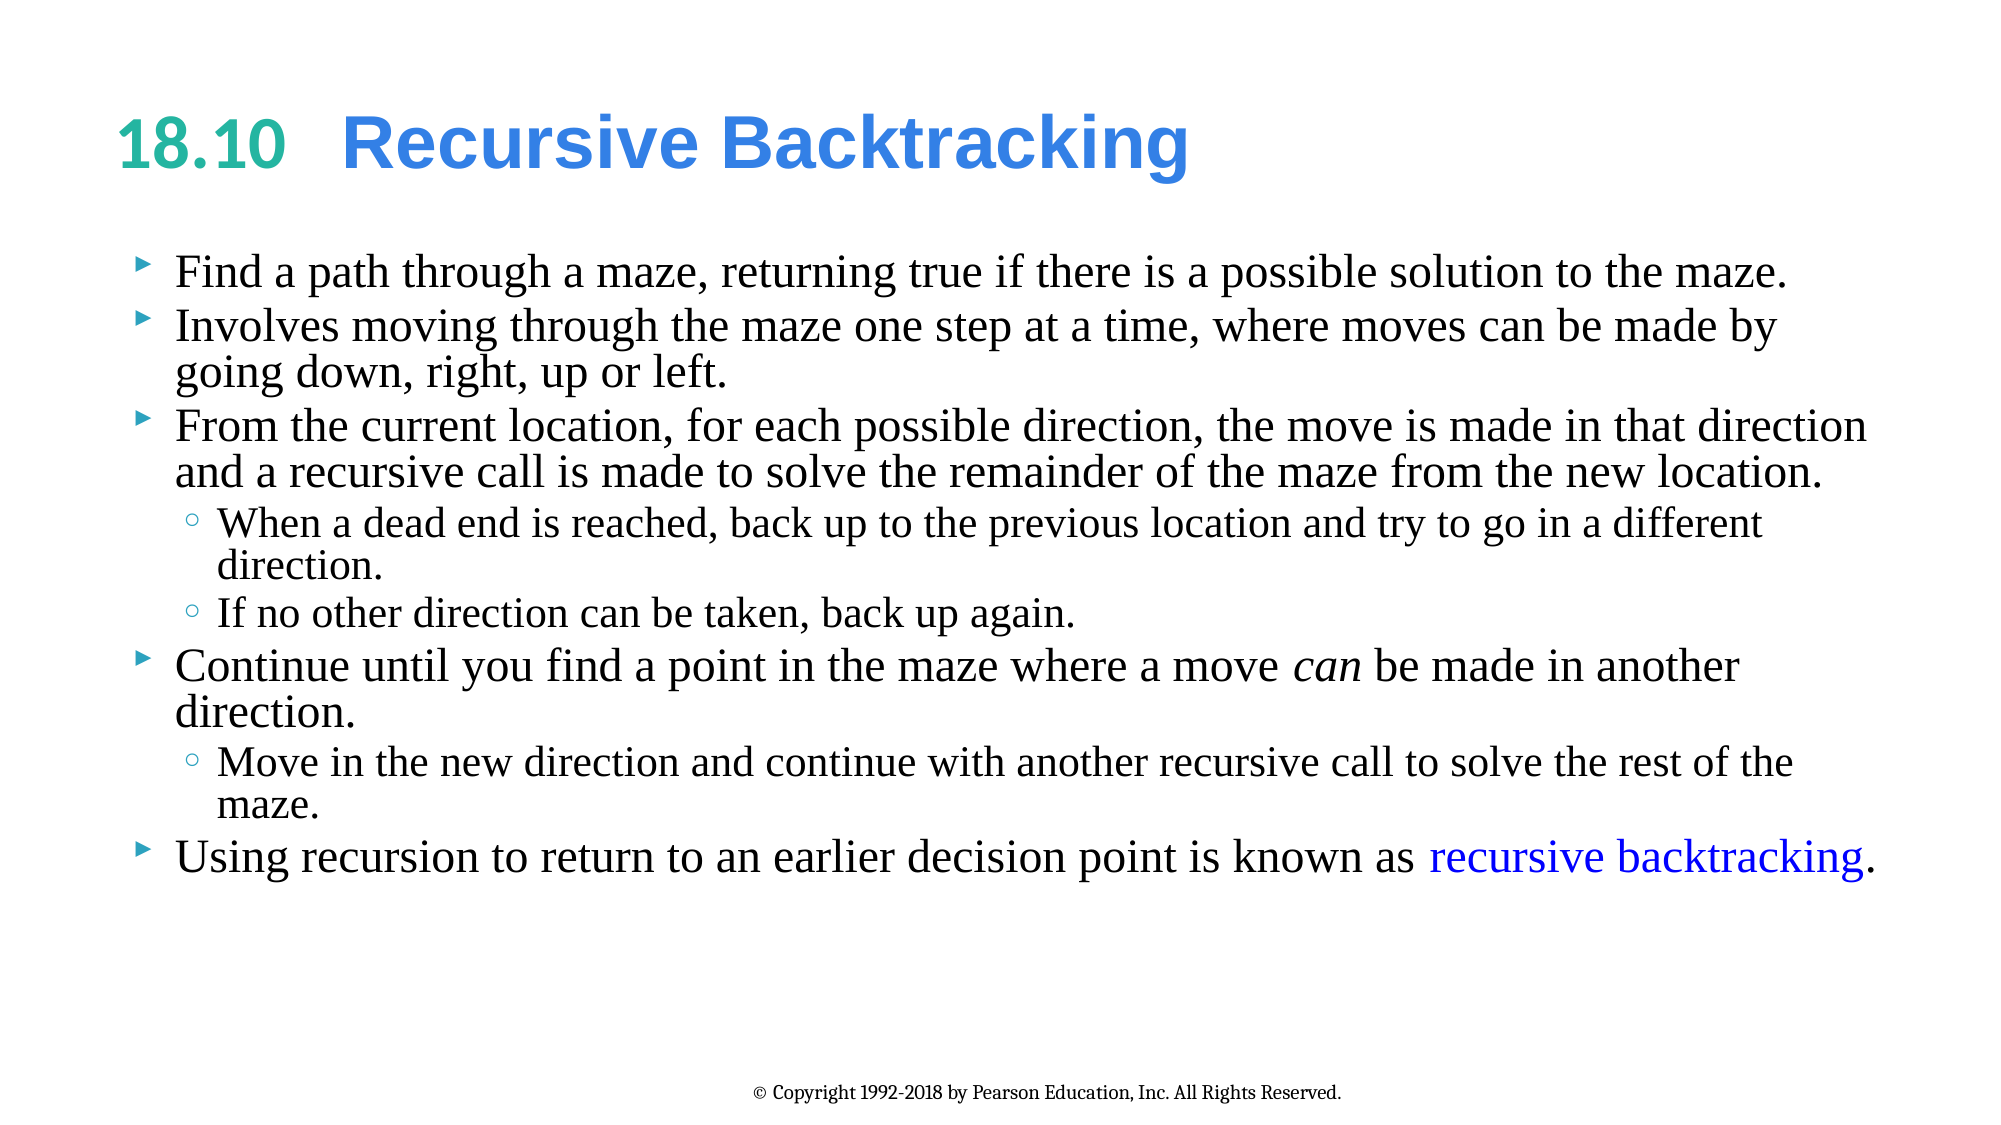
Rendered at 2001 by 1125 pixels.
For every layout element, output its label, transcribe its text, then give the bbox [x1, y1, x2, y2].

list Find a path through a maze, returning true if there is a possible solution to the maze. Involves moving through the maze one step at a time, where moves can be made by going down, right, up or left. From the current location, for each possible direction, the move is made in that direction and a recursive call is made to solve the remainder of the maze from the new location. When a dead end is reached, back up to the previous location and try to go in a different direction. If no other direction can be taken, back up again. Continue until you find a point in the maze where a move can be made in another direction. Move in the new direction and continue with another recursive call to solve the rest of the maze. Using recursion to return to an earlier decision point is known as recursive backtracking. [99, 242, 1900, 986]
footer © Copyright 1992-2018 by Pearson Education, Inc. All Rights Reserved. [736, 1051, 1892, 1112]
title 18.10 Recursive Backtracking [99, 45, 1900, 233]
